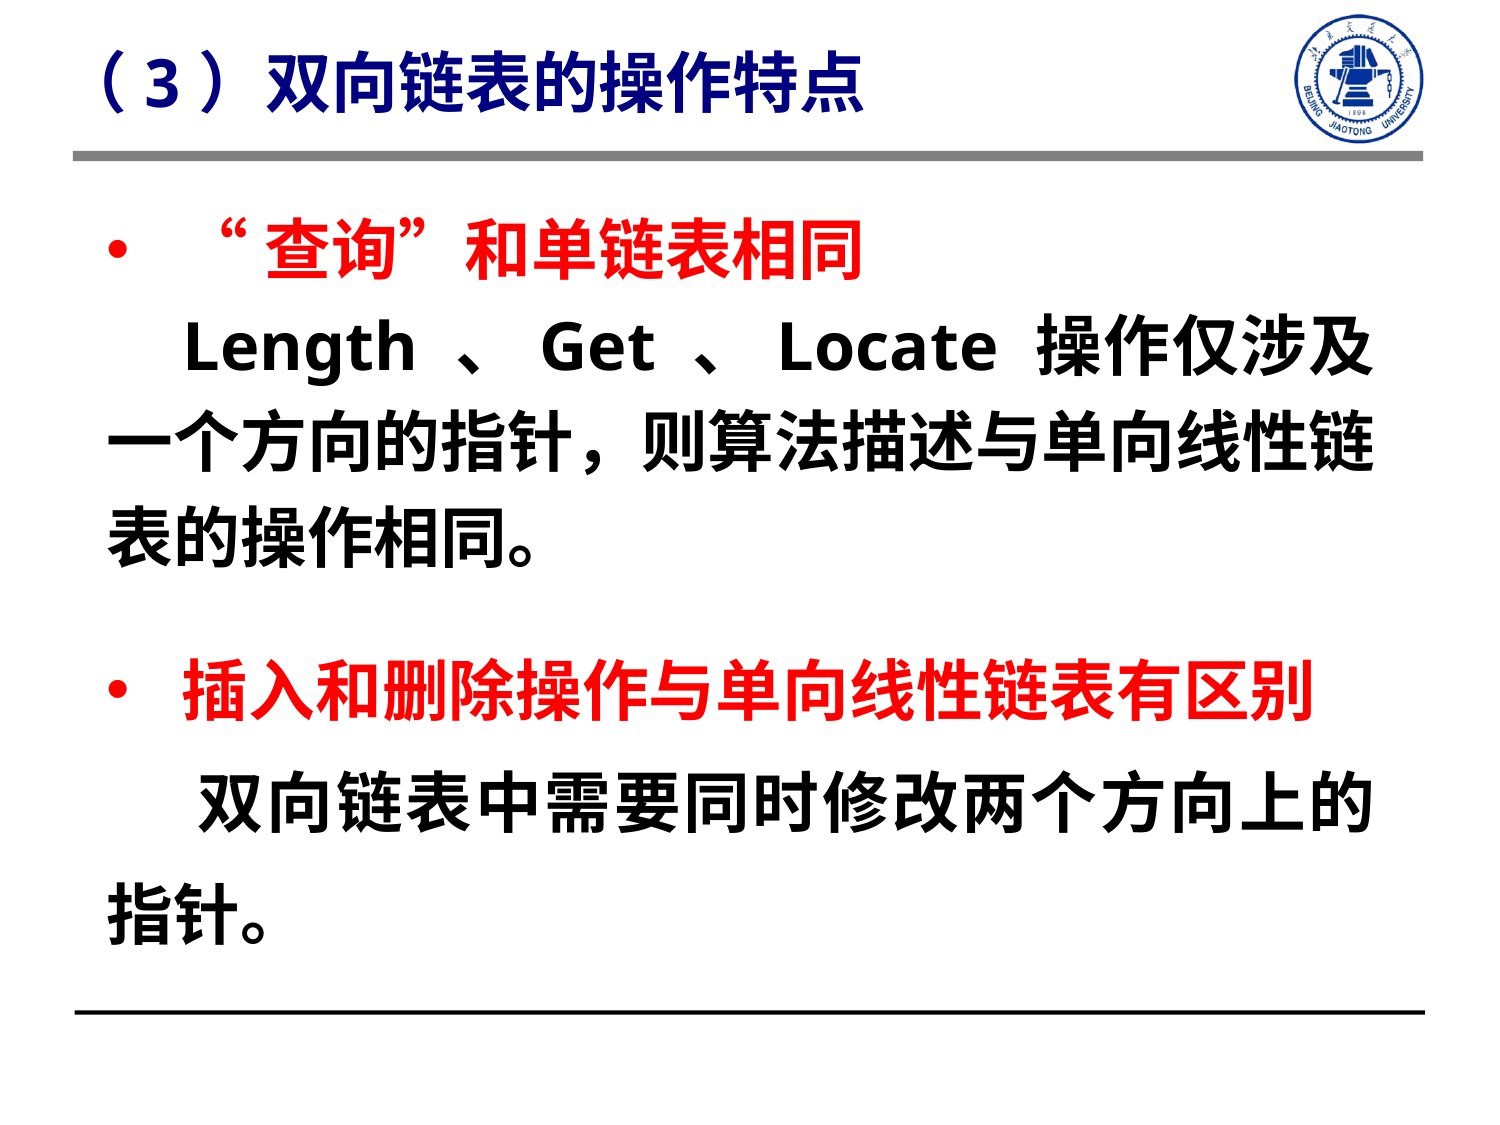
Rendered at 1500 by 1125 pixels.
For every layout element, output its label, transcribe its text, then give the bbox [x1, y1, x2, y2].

text_box “查询”和单链表相同 Length 、Get 、Locate 操作仅涉及一个方向的指针，则算法描述与单向线性链表的操作相同。 [92, 184, 1391, 584]
picture [1294, 14, 1424, 144]
text_box （3）双向链表的操作特点 [45, 27, 1321, 130]
text_box 插入和删除操作与单向线性链表有区别 双向链表中需要同时修改两个方向上的指针。 [92, 609, 1391, 960]
